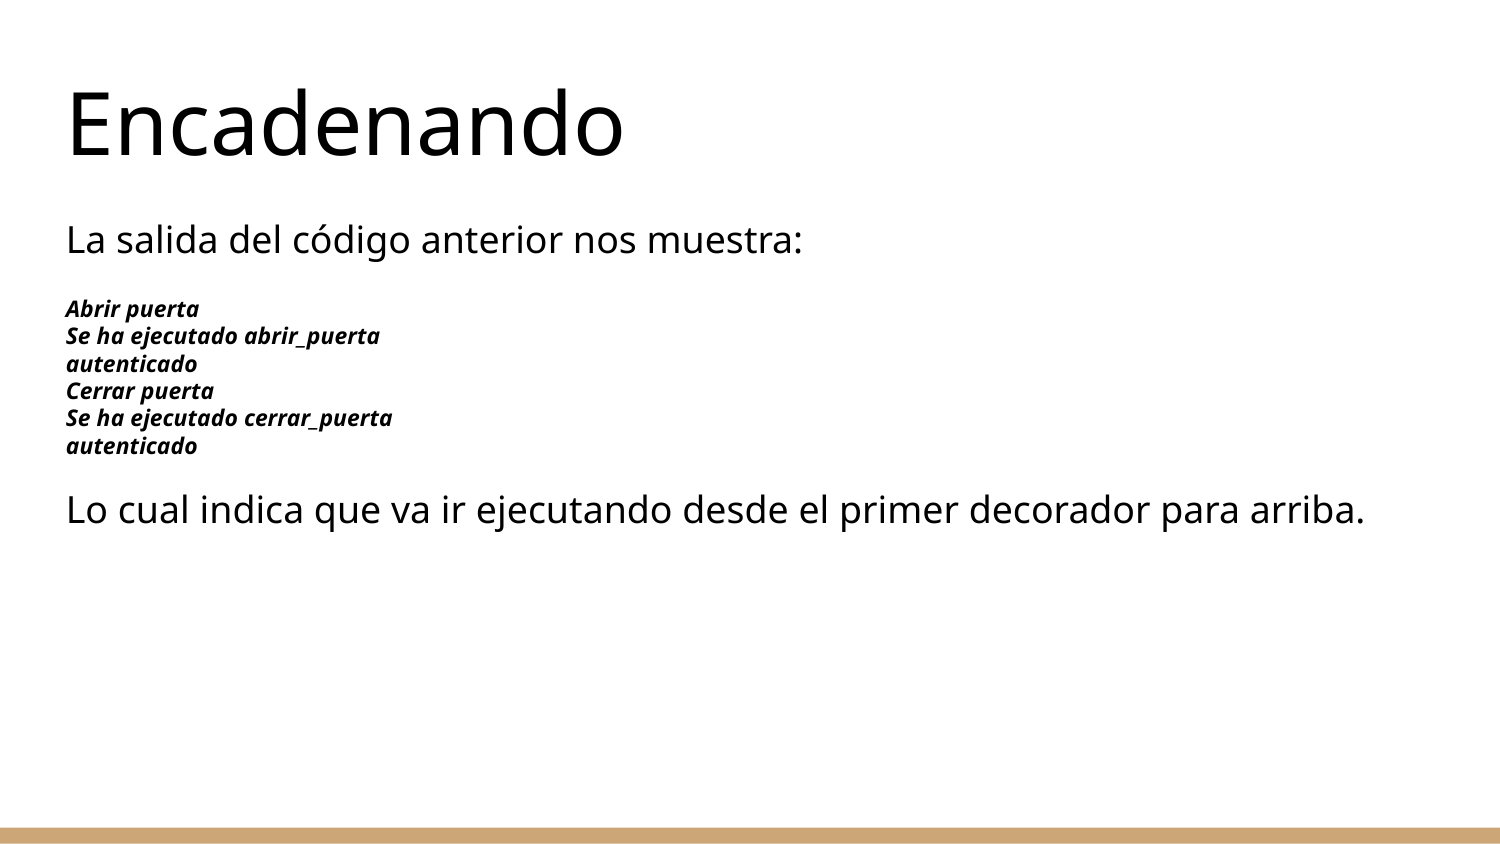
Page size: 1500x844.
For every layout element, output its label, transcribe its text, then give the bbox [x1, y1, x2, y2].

text_box La salida del código anterior nos muestra: Abrir puerta Se ha ejecutado abrir_puerta autenticado Cerrar puerta Se ha ejecutado cerrar_puerta autenticado Lo cual indica que va ir ejecutando desde el primer decorador para arriba. [51, 200, 1449, 751]
text_box Encadenando [51, 51, 1449, 188]
